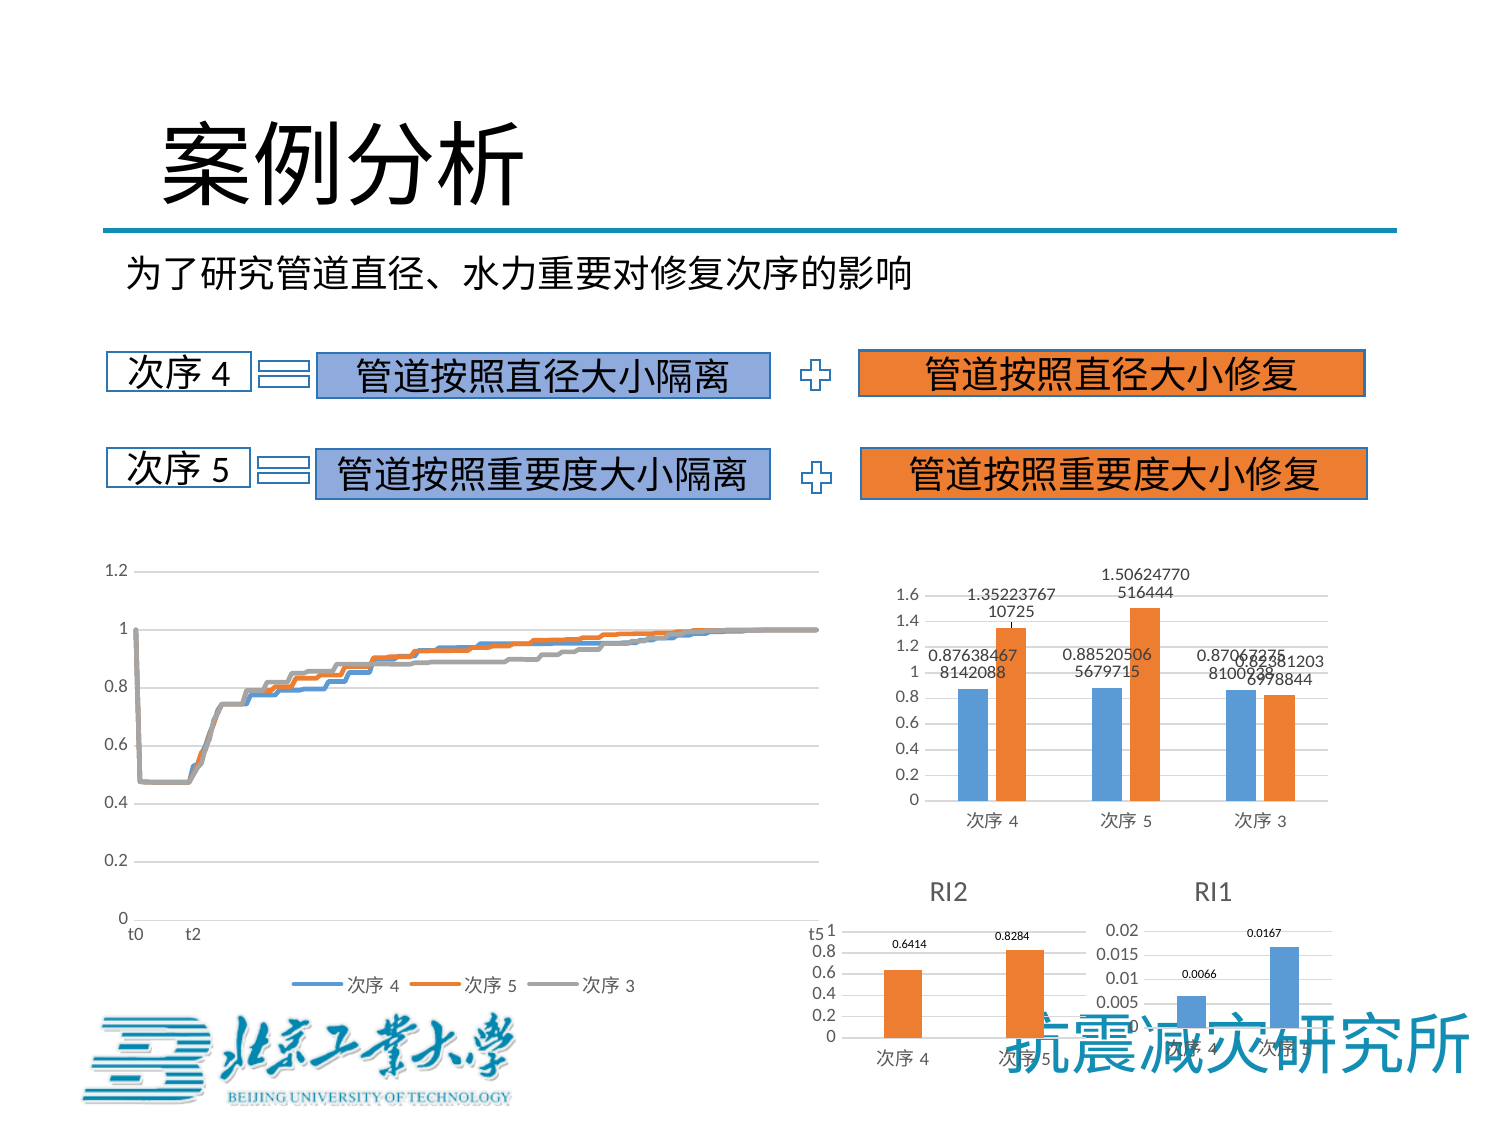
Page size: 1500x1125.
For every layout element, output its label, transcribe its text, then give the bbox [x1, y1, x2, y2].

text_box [106, 448, 1368, 499]
text_box 为了研究管道直径、水力重要对修复次序的影响 [110, 243, 928, 303]
chart [886, 566, 1337, 837]
chart [89, 553, 1337, 1075]
title 案例分析 [103, 59, 1397, 278]
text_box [107, 350, 1365, 399]
picture [67, 1001, 561, 1125]
